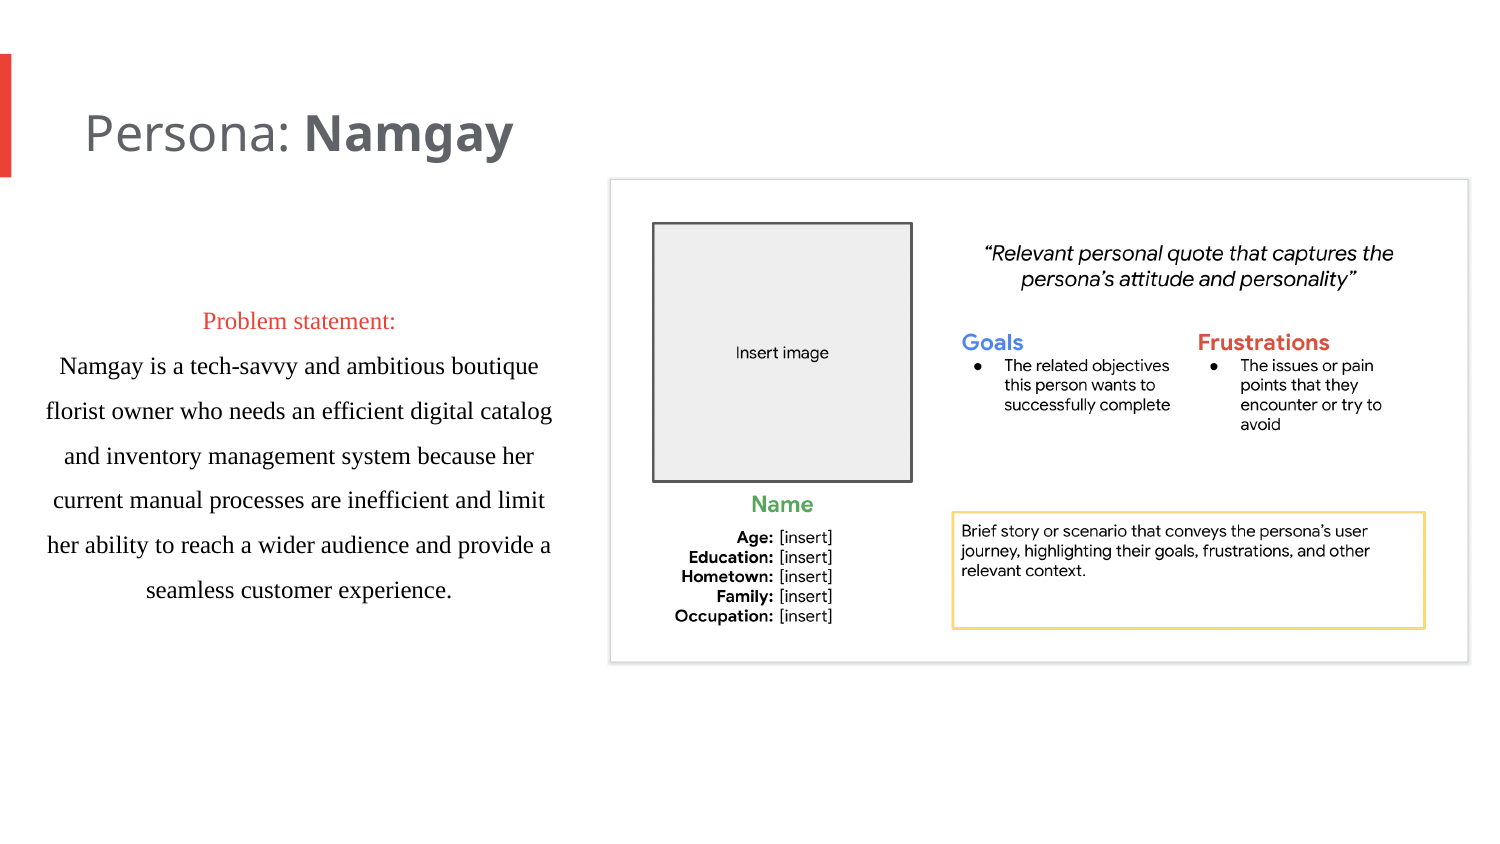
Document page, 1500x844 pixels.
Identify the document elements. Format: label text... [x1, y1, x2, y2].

text_box Problem statement: Namgay is a tech-savvy and ambitious boutique florist owner who needs an efficient digital catalog and inventory management system because her current manual processes are inefficient and limit her ability to reach a wider audience and provide a seamless customer experience. [38, 274, 576, 619]
picture [607, 177, 1472, 667]
text_box Persona: Namgay [84, 85, 1087, 176]
